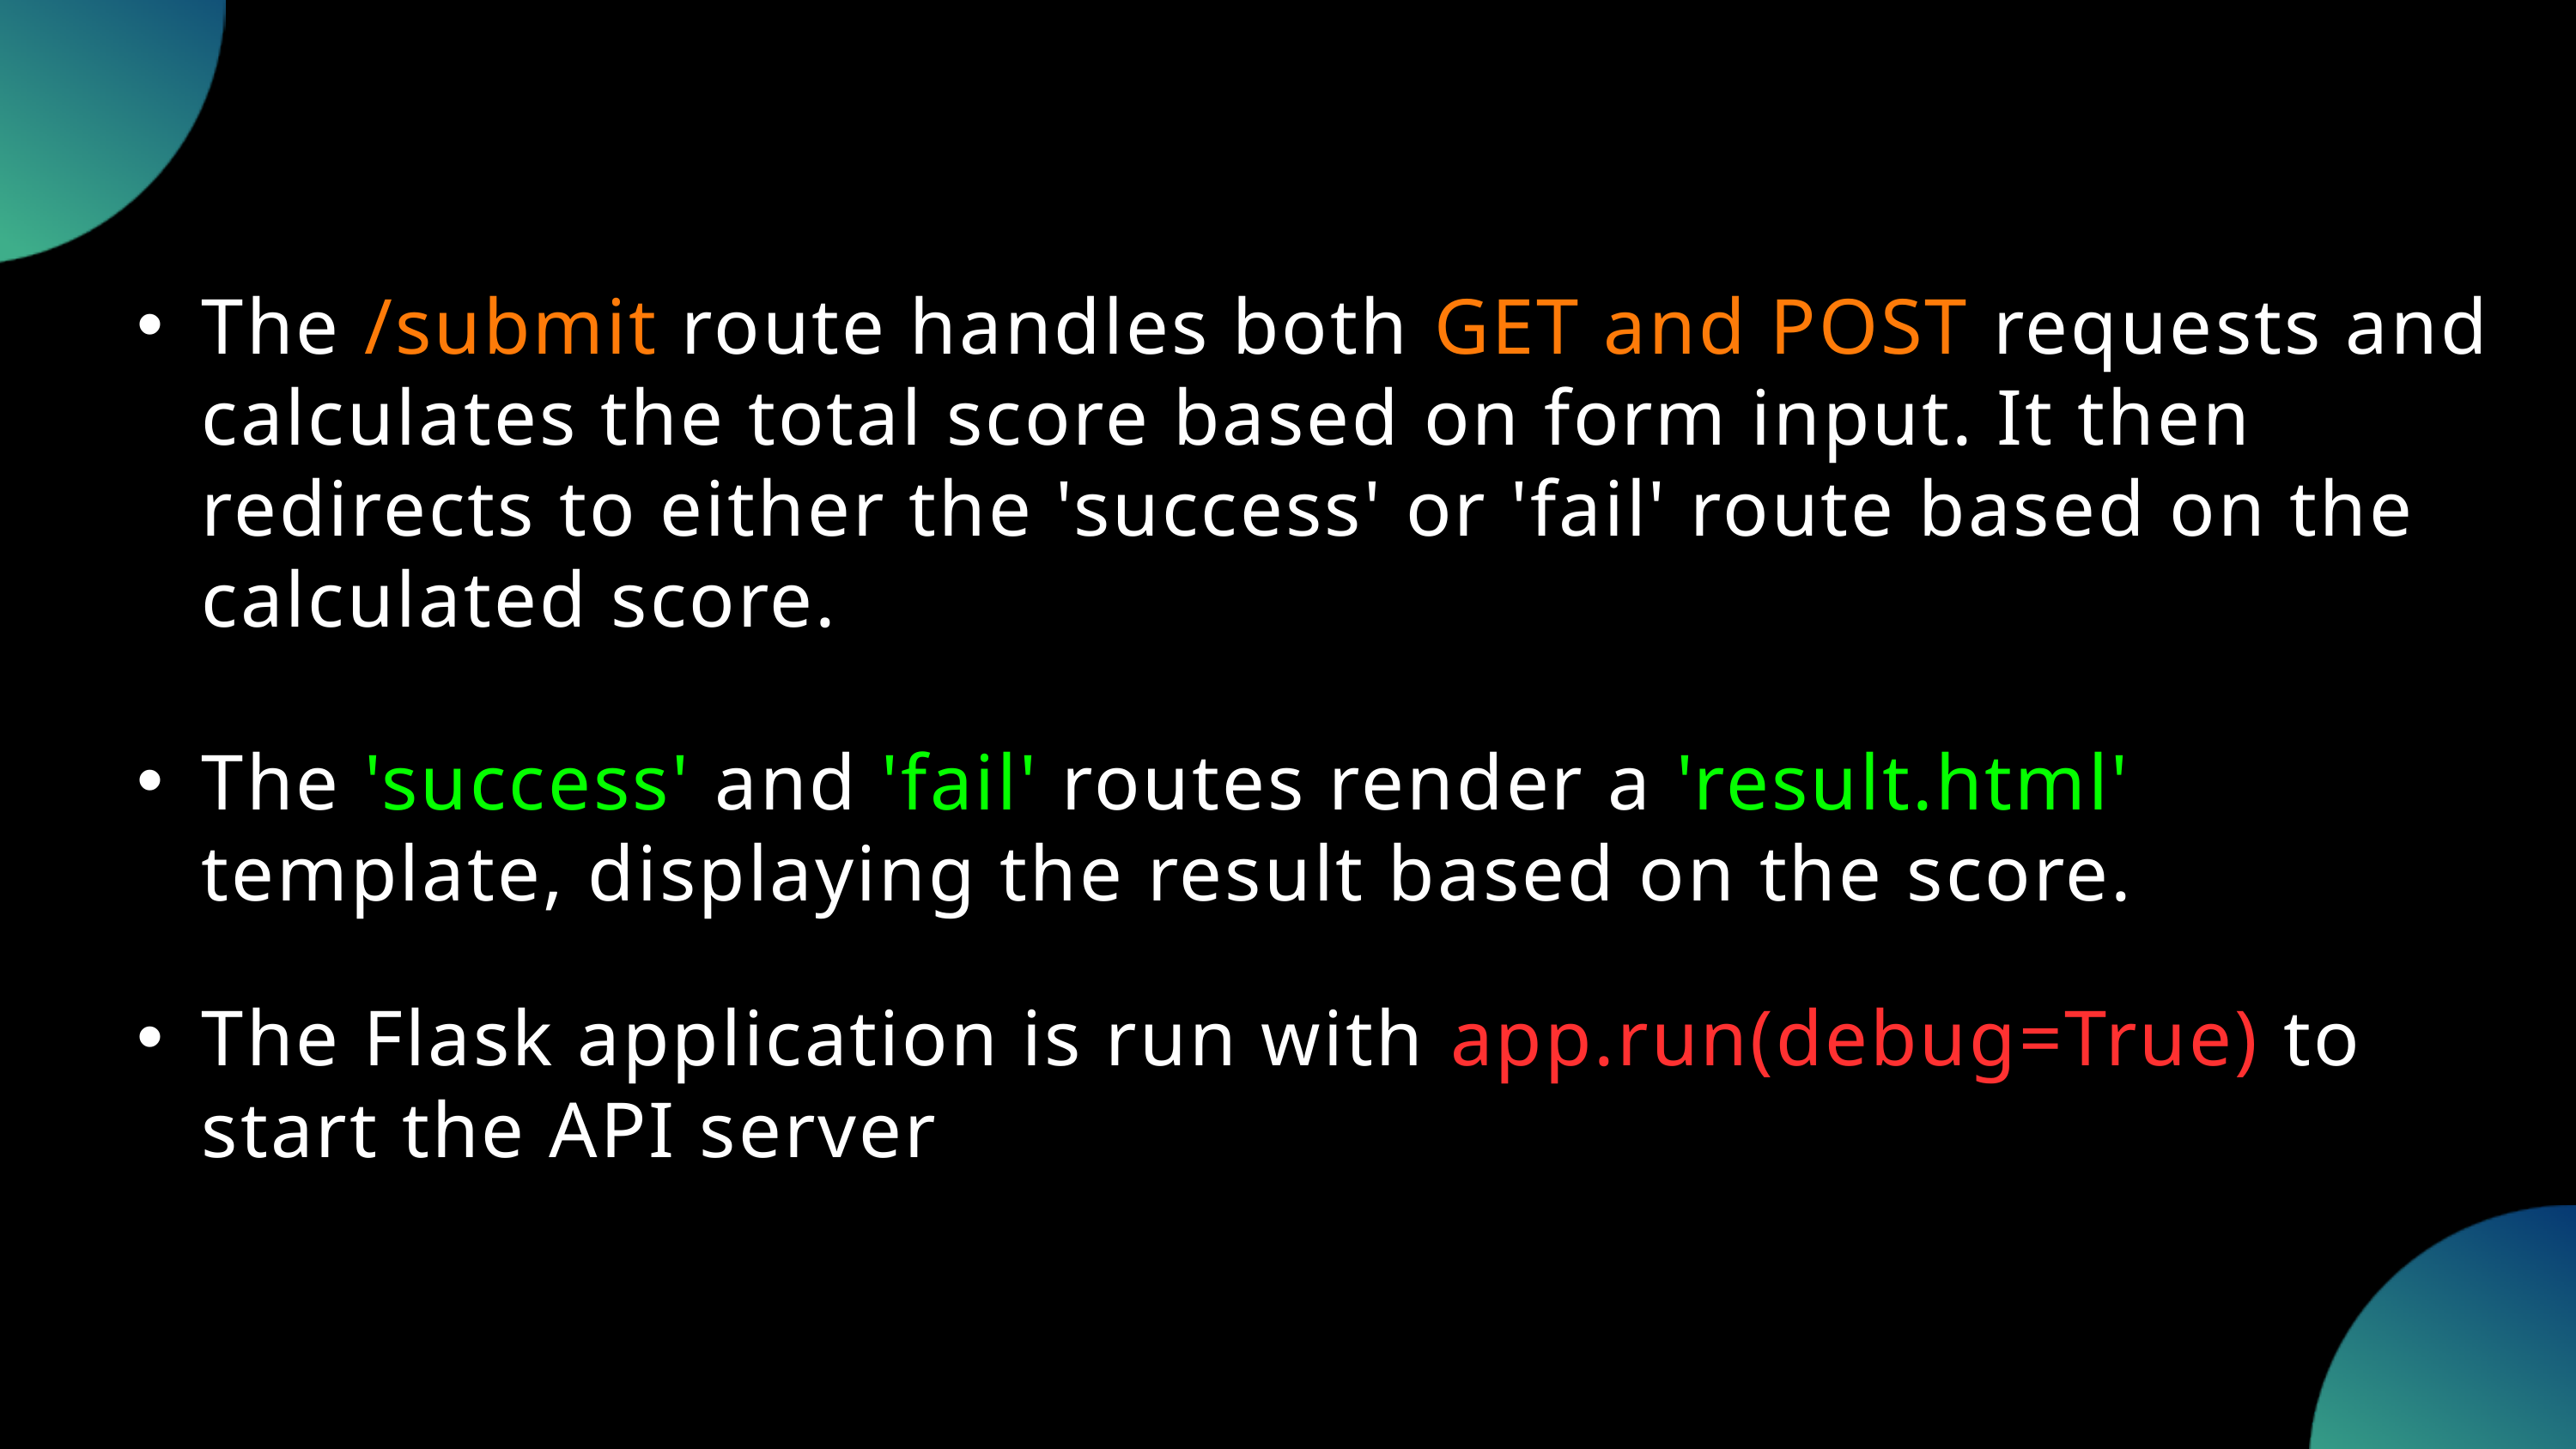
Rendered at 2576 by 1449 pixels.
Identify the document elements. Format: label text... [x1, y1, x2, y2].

picture [2309, 1205, 2576, 1449]
text_box The /submit route handles both GET and POST requests and calculates the total score based on form input. It then redirects to either the 'success' or 'fail' route based on the calculated score. The 'success' and 'fail' routes render a 'result.html' template, displaying the result based on the score. The Flask application is run with app.run(debug=True) to start the API server [72, 277, 2512, 1173]
picture [0, 0, 226, 267]
